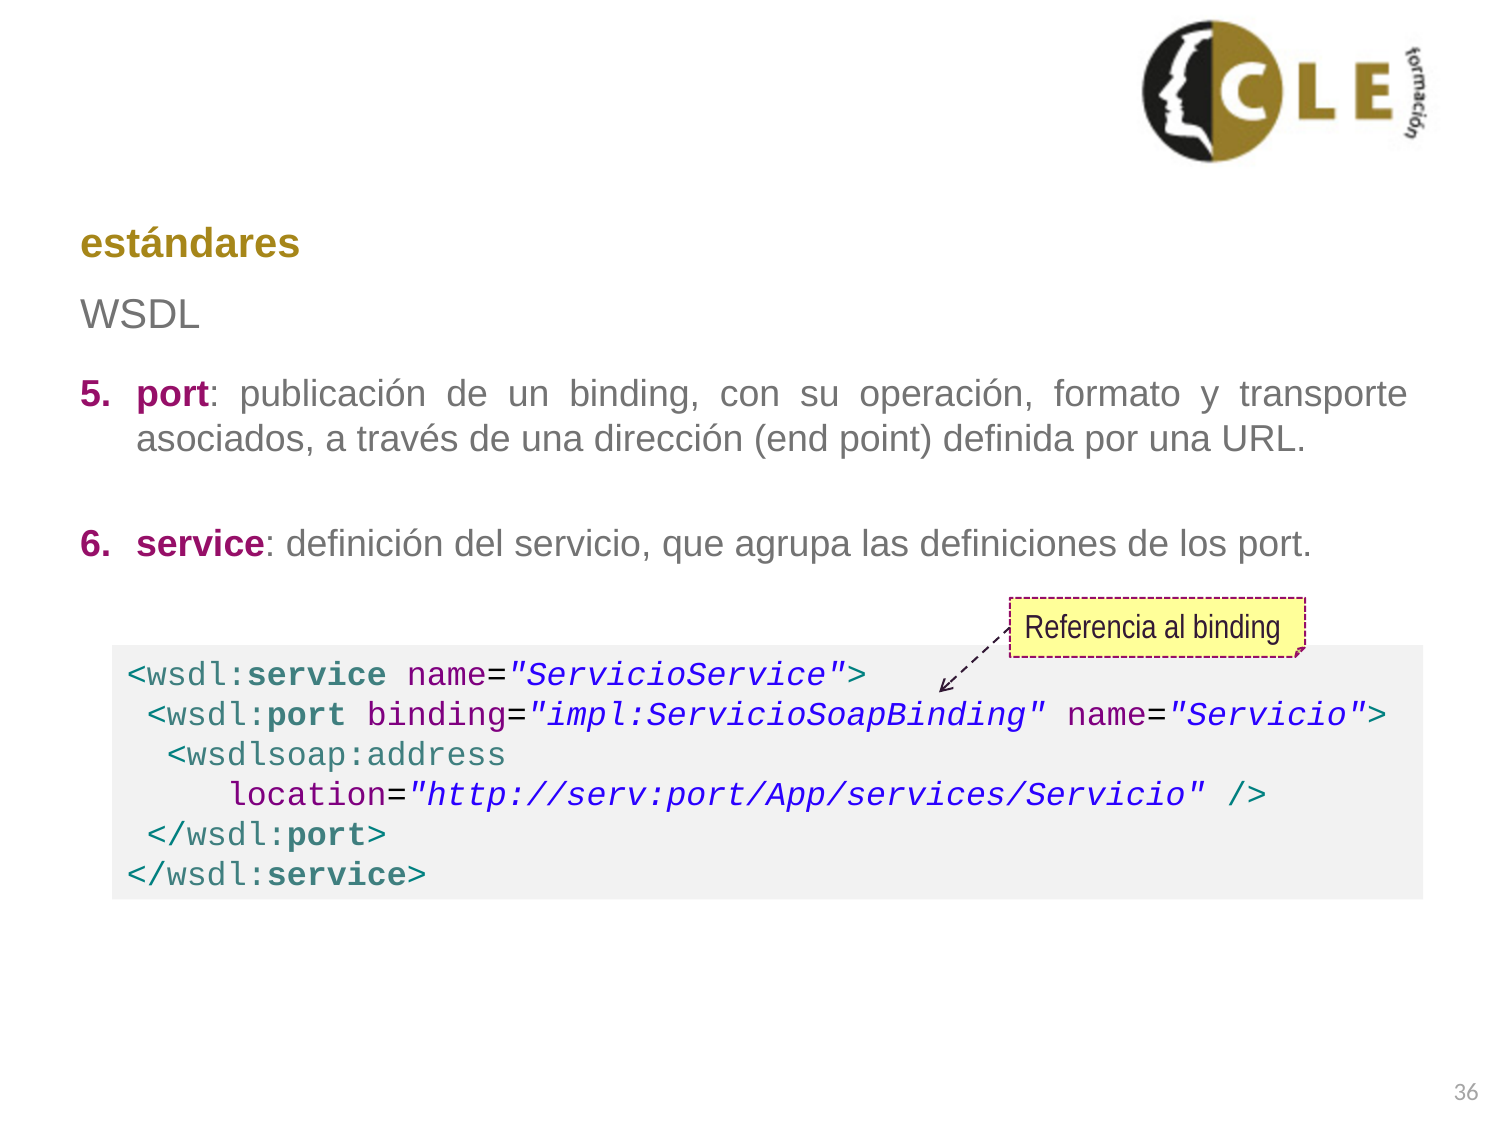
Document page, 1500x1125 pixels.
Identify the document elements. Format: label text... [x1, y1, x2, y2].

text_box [938, 627, 1010, 693]
text_box <wsdl:service name="ServicioService"> <wsdl:port binding="impl:ServicioSoapBinding" name="Servicio"> <wsdlsoap:address location="http://serv:port/App/services/Servicio" /> </wsdl:port> </wsdl:service> [112, 645, 1424, 900]
picture [1092, 0, 1462, 188]
list port: publicación de un binding, con su operación, formato y transporte asociados, a través de una dirección (end point) definida por una URL. service: definición del servicio, que agrupa las definiciones de los port. [64, 361, 1424, 1047]
slide_number 36 [1386, 1060, 1495, 1121]
text_box Referencia al binding [1007, 595, 1308, 660]
title estándares [64, 208, 1424, 278]
list WSDL [64, 278, 1424, 350]
